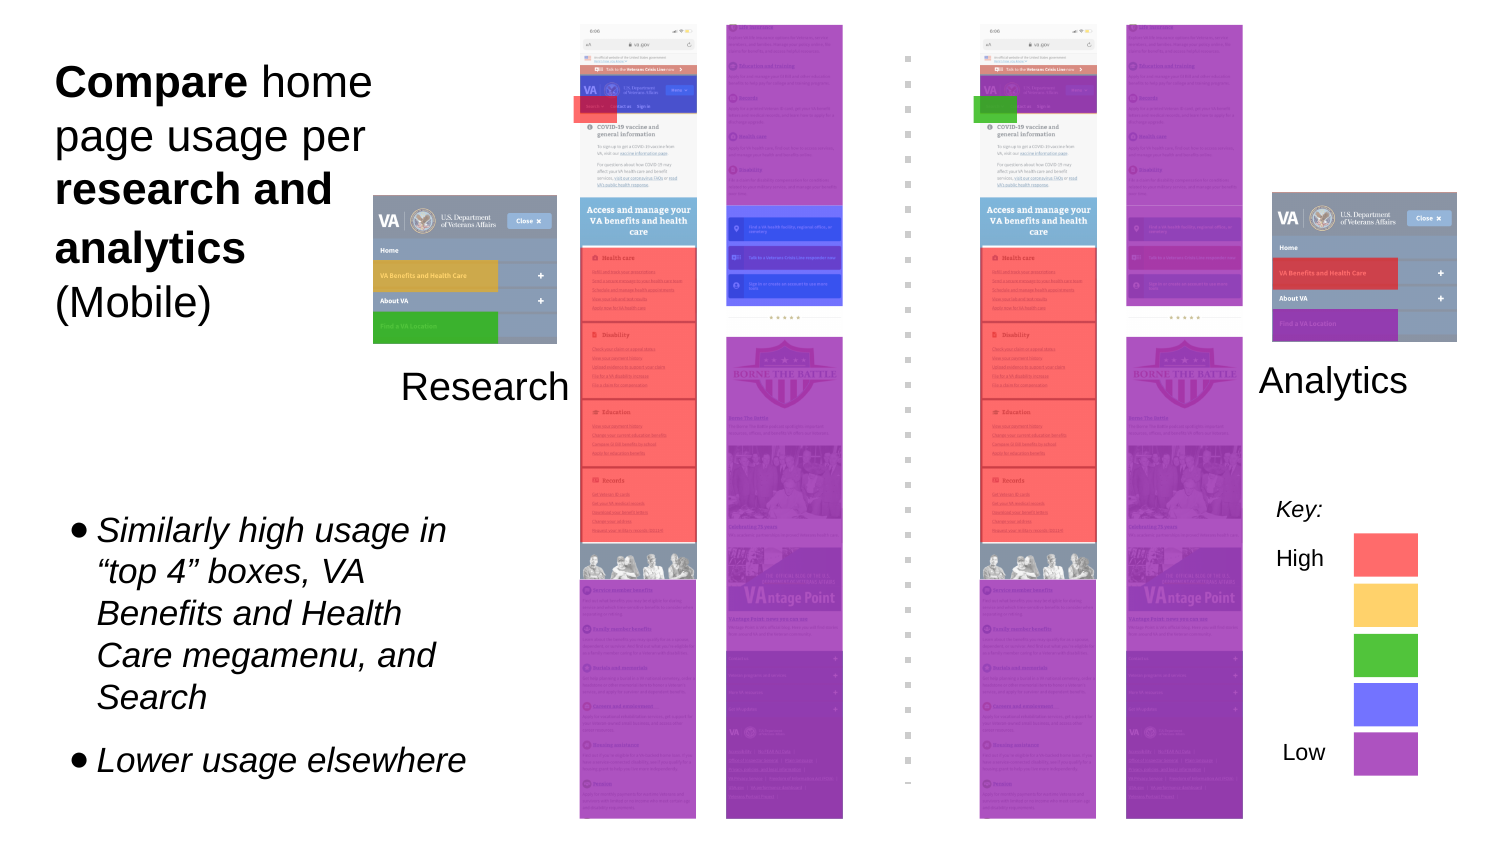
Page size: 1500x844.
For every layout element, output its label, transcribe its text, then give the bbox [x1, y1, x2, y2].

picture [372, 195, 557, 344]
list Research [347, 349, 575, 464]
picture [1126, 24, 1243, 819]
title Similarly high usage in “top 4” boxes, VA Benefits and Health Care megamenu, and Search Lower usage elsewhere [53, 492, 499, 773]
title Compare home page usage per research and analytics (Mobile) [39, 37, 412, 349]
list Analytics [1247, 344, 1482, 459]
picture [980, 24, 1097, 819]
picture [580, 24, 697, 819]
picture [726, 24, 843, 819]
list Key: High Low [1260, 481, 1486, 829]
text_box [1353, 533, 1419, 777]
picture [1272, 192, 1457, 342]
